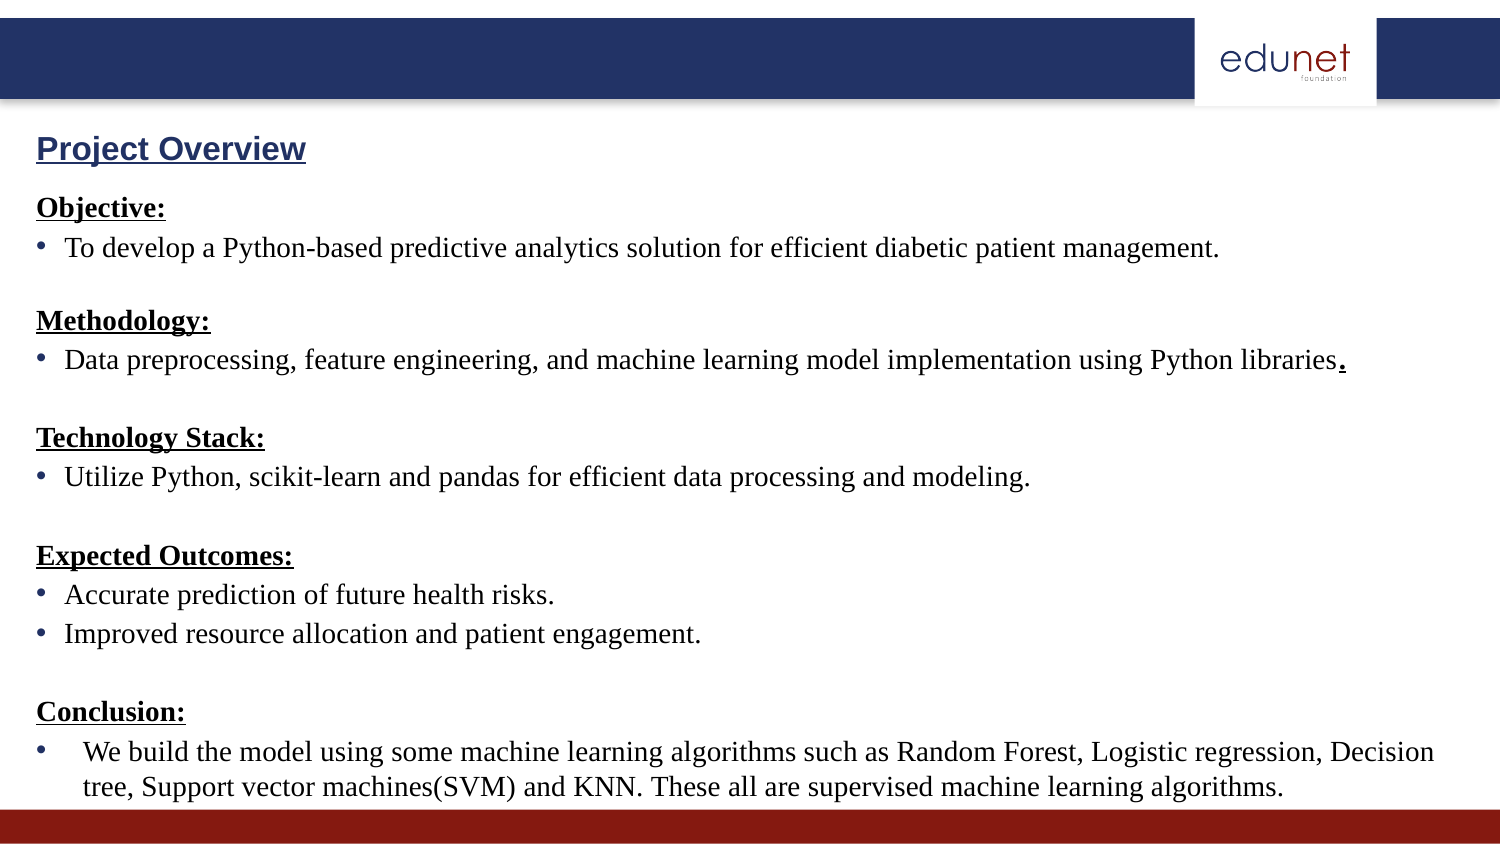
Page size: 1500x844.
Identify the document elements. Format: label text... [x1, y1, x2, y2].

picture [1215, 38, 1356, 86]
text_box Objective: To develop a Python-based predictive analytics solution for efficient diabetic patient management. Methodology: Data preprocessing, feature engineering, and machine learning model implementation using Python libraries. Technology Stack: Utilize Python, scikit-learn and pandas for efficient data processing and modeling. Expected Outcomes: Accurate prediction of future health risks. Improved resource allocation and patient engagement. Conclusion: We build the model using some machine learning algorithms such as Random Forest, Logistic regression, Decision tree, Support vector machines(SVM) and KNN. These all are supervised machine learning algorithms. [20, 173, 1473, 805]
title Project Overview [21, 111, 504, 165]
